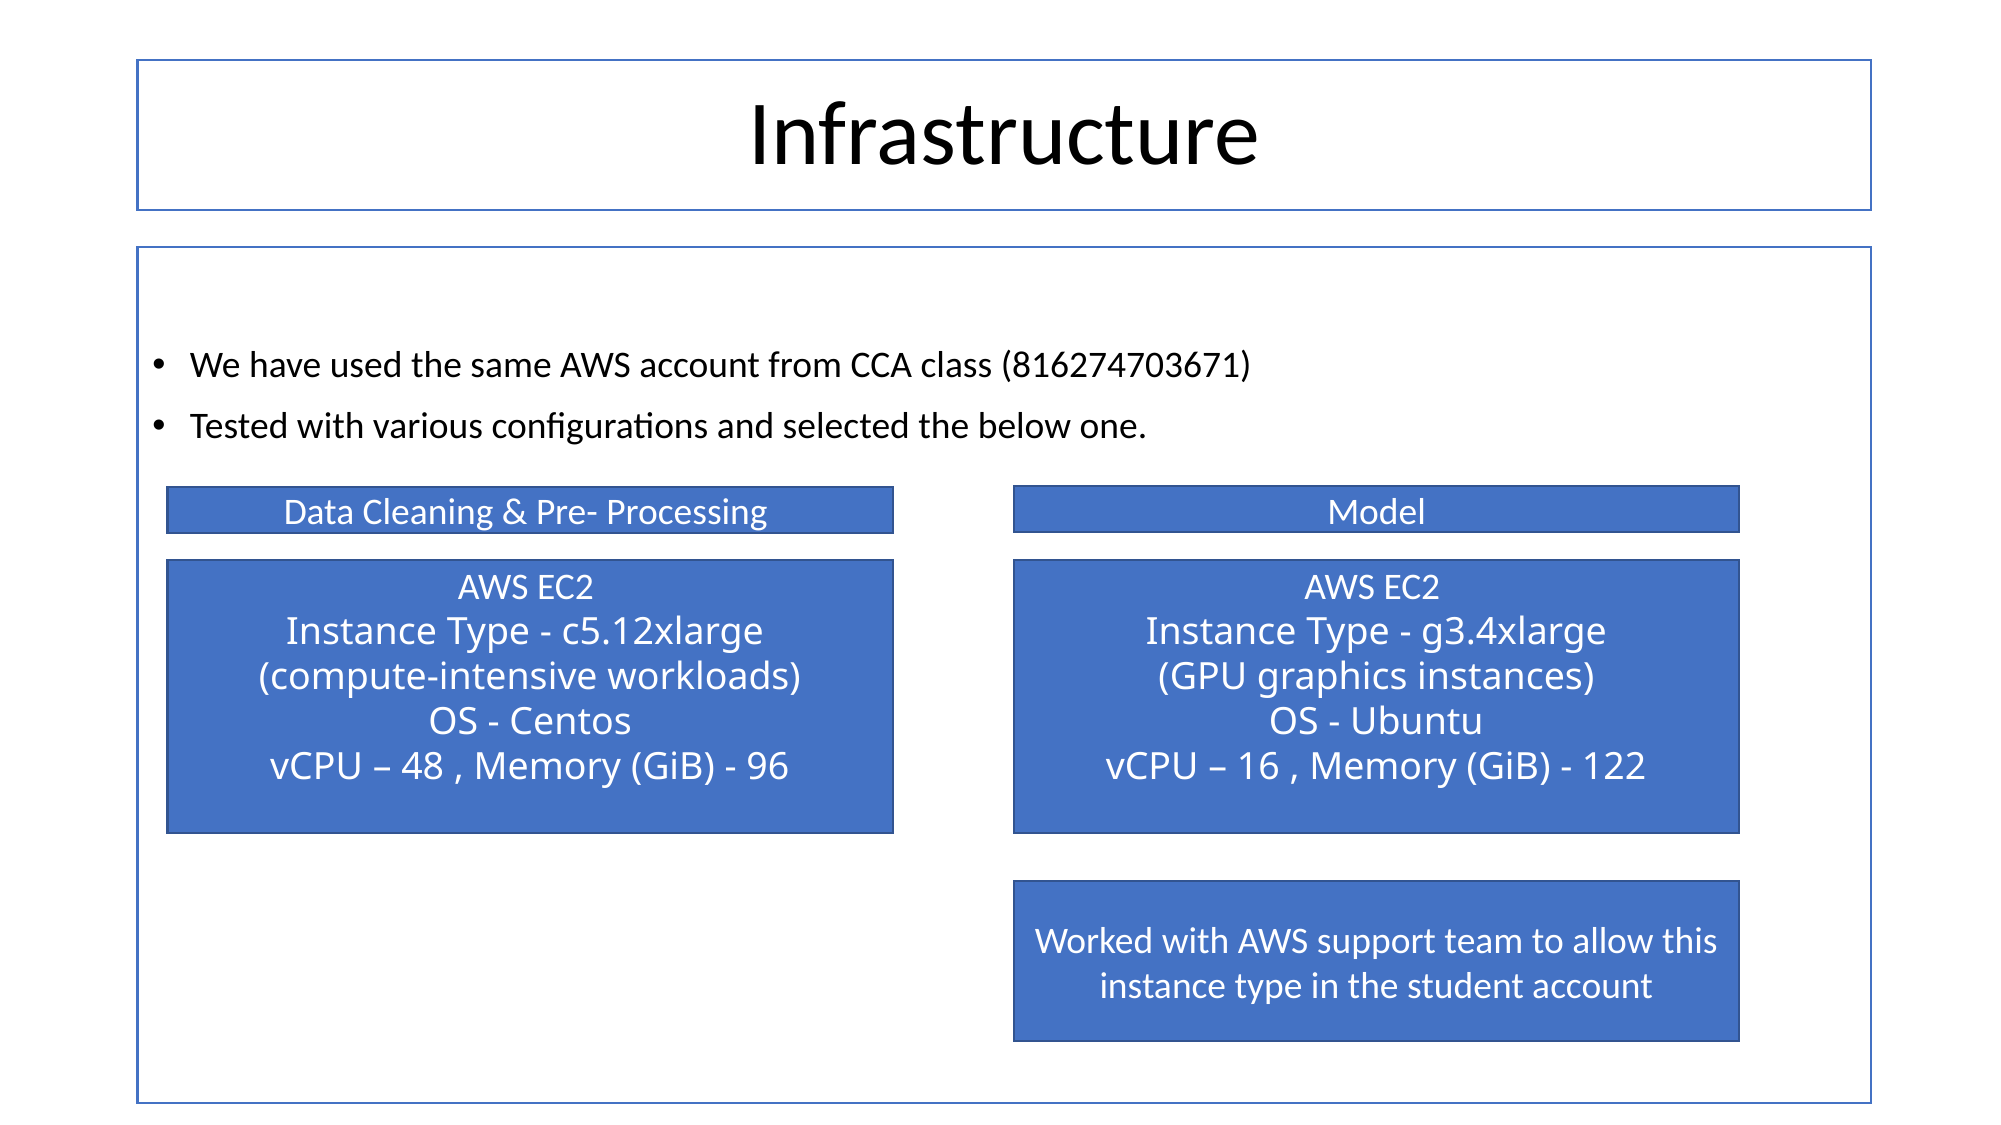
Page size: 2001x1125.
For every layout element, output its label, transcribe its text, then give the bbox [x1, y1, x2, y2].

list We have used the same AWS account from CCA class (816274703671) Tested with various configurations and selected the below one. [136, 246, 1872, 1104]
text_box Data Cleaning & Pre- Processing [166, 486, 894, 534]
text_box Model [1013, 485, 1740, 533]
text_box Worked with AWS support team to allow this instance type in the student account [1013, 880, 1740, 1042]
text_box AWS EC2 Instance Type - c5.12xlarge (compute-intensive workloads) OS - Centos vCPU – 48 , Memory (GiB) - 96 [166, 559, 894, 834]
title Infrastructure [136, 59, 1872, 211]
text_box AWS EC2 Instance Type - g3.4xlarge (GPU graphics instances) OS - Ubuntu vCPU – 16 , Memory (GiB) - 122 [1013, 559, 1740, 834]
